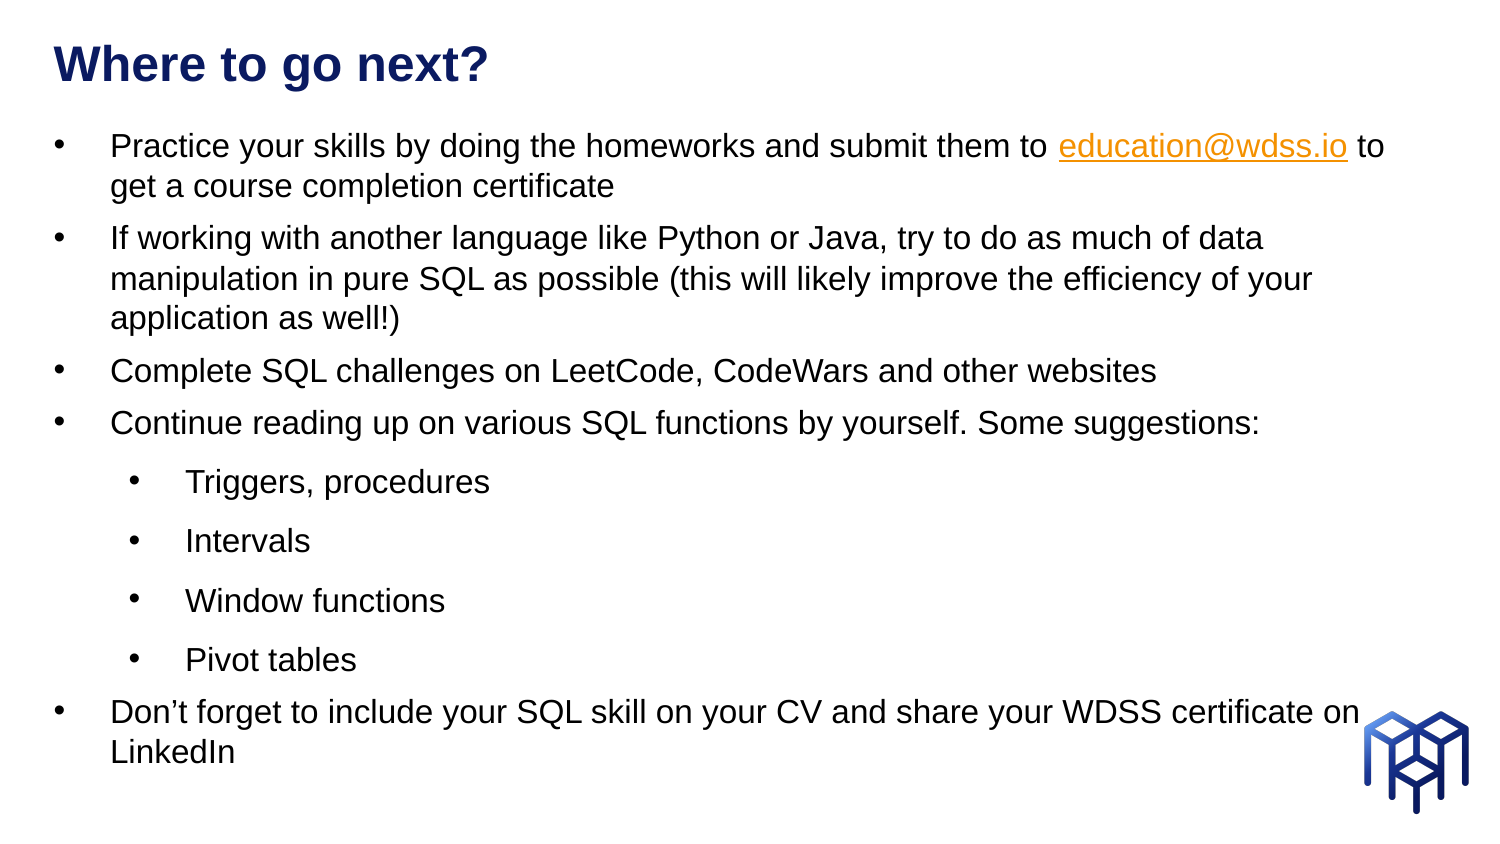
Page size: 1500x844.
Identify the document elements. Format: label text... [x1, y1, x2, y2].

title Where to go next? [38, 23, 1398, 107]
picture [1333, 676, 1500, 844]
list Practice your skills by doing the homeworks and submit them to education@wdss.io to get a course completion certificate If working with another language like Python or Java, try to do as much of data manipulation in pure SQL as possible (this will likely improve the efficiency of your application as well!) Complete SQL challenges on LeetCode, CodeWars and other websites Continue reading up on various SQL functions by yourself. Some suggestions: Triggers, procedures Intervals Window functions Pivot tables Don’t forget to include your SQL skill on your CV and share your WDSS certificate on LinkedIn [38, 116, 1436, 726]
